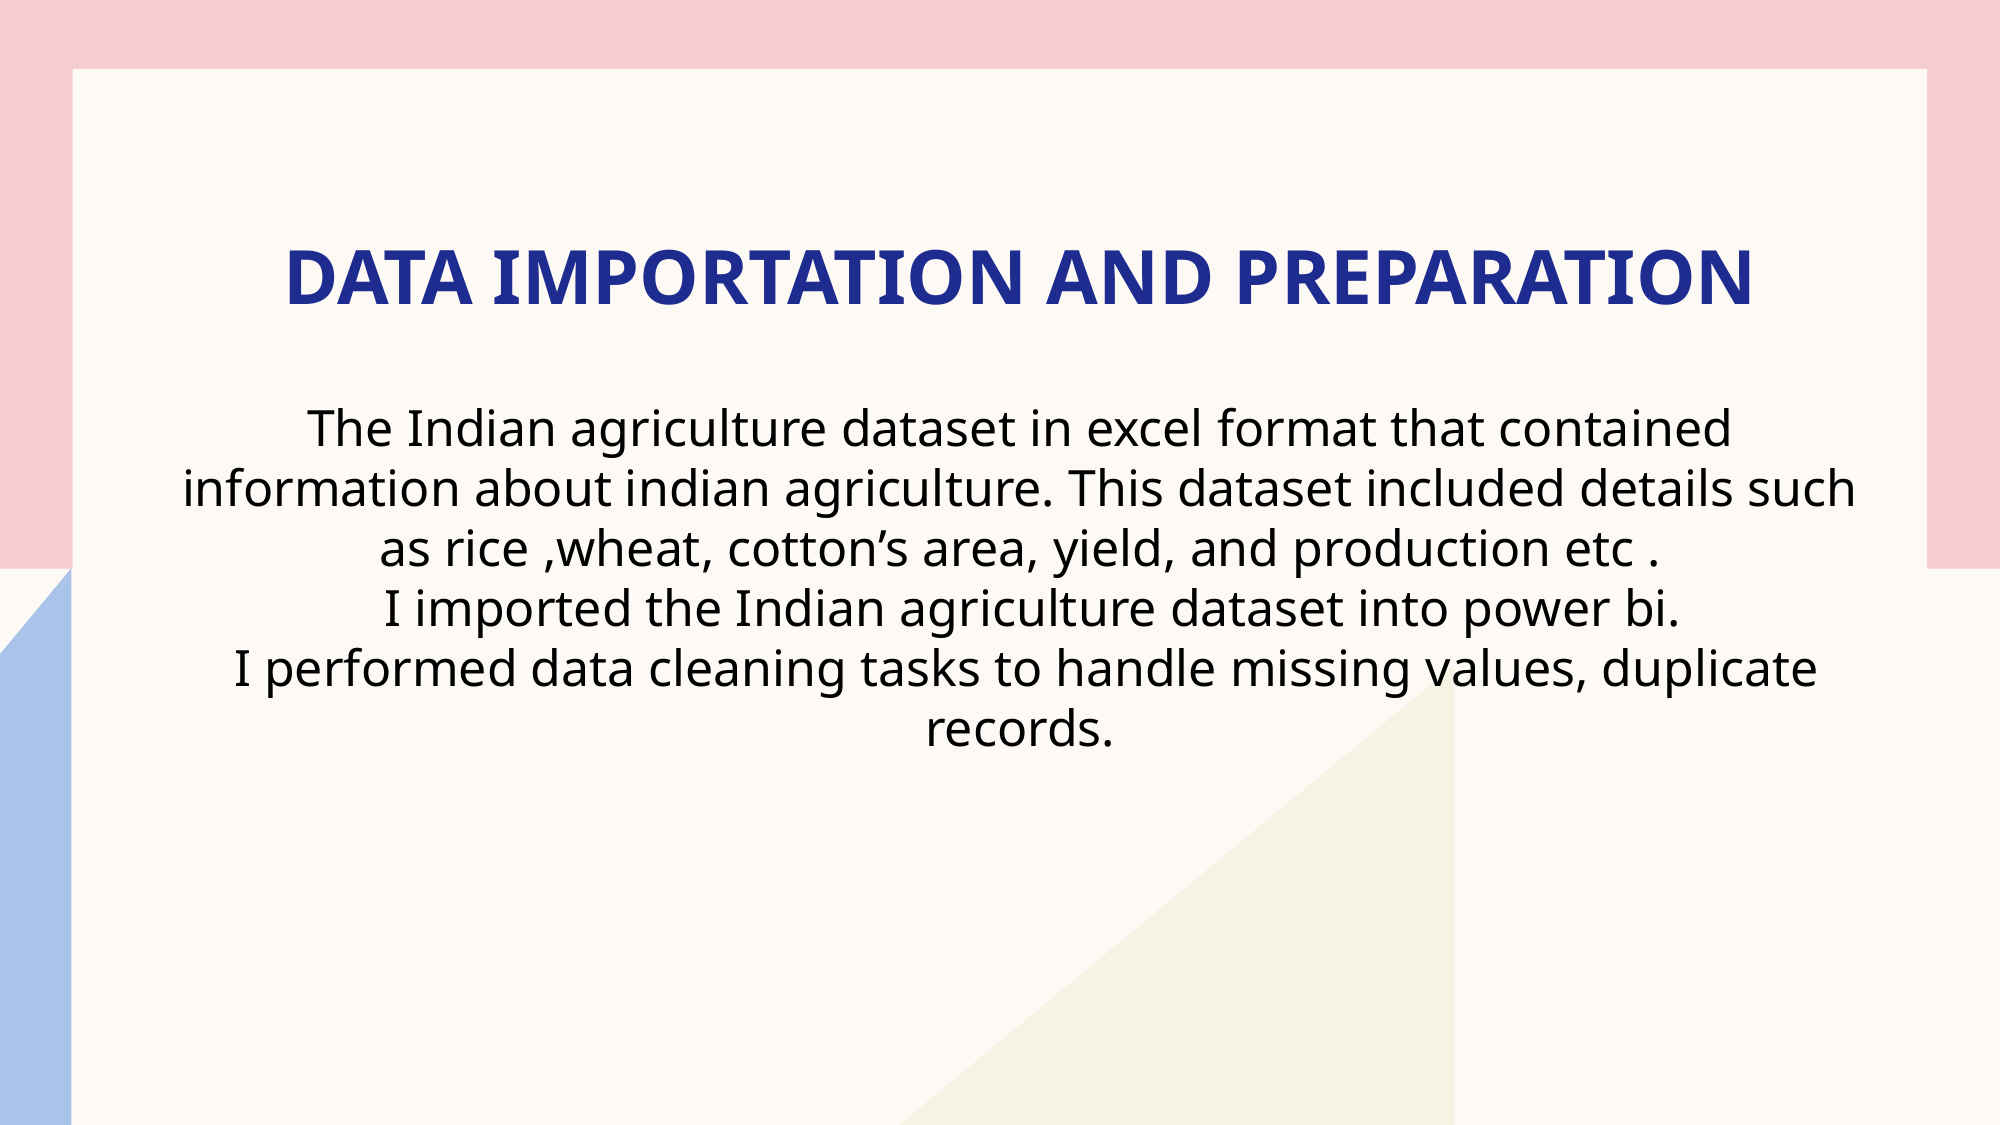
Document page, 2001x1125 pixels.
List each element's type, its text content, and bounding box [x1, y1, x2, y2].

list The Indian agriculture dataset in excel format that contained information about indian agriculture. This dataset included details such as rice ,wheat, cotton’s area, yield, and production etc . I imported the Indian agriculture dataset into power bi. I performed data cleaning tasks to handle missing values, duplicate records. [150, 396, 1891, 992]
title Data importation and preparation [150, 64, 1891, 320]
